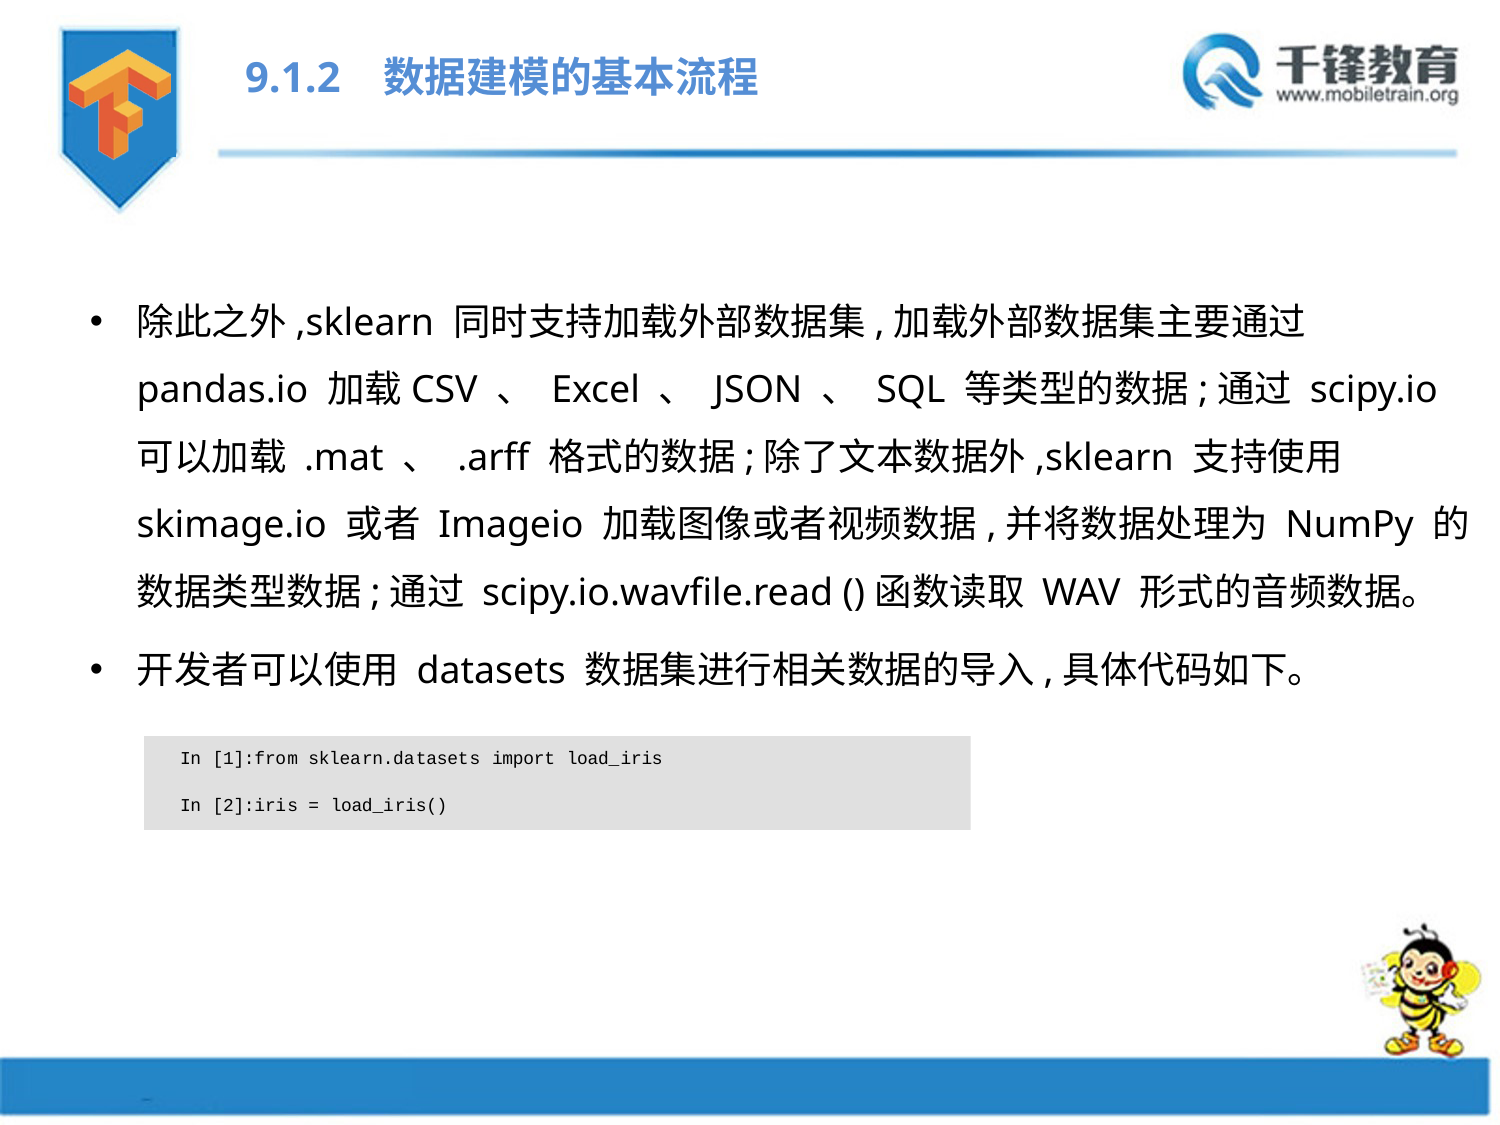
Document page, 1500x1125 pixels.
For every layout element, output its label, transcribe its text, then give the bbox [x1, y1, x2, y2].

text_box 9.1.2 数据建模的基本流程 [230, 29, 1069, 122]
picture [0, 0, 1500, 1125]
text_box 除此之外,sklearn 同时支持加载外部数据集,加载外部数据集主要通过 pandas.io 加载CSV 、 Excel 、 JSON 、 SQL 等类型的数据;通过 scipy.io 可以加载 .mat 、 .arff 格式的数据;除了文本数据外,sklearn 支持使用 skimage.io 或者 Imageio 加载图像或者视频数据,并将数据处理为 NumPy 的数据类型数据;通过 scipy.io.wavfile.read ()函数读取 WAV 形式的音频数据。 开发者可以使用 datasets 数据集进行相关数据的导入,具体代码如下。 [0, 267, 1496, 698]
